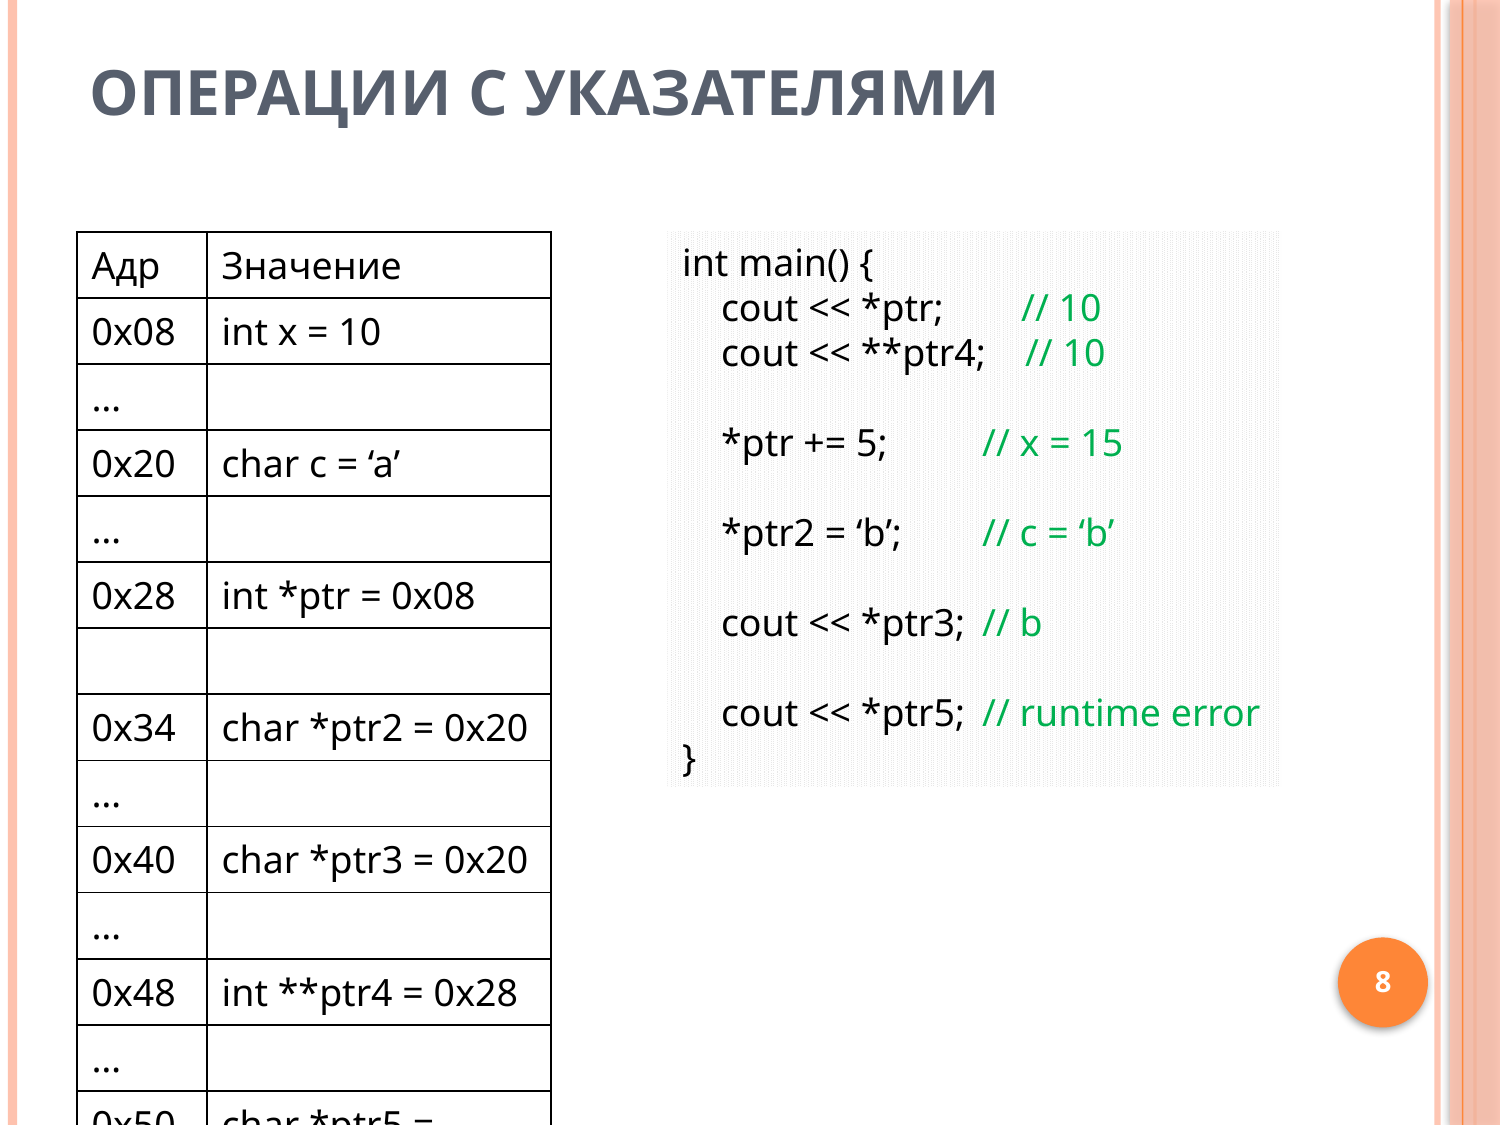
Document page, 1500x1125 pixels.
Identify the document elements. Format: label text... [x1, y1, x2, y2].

table_cell 0x28 [78, 563, 206, 627]
title Операции с указателями [75, 0, 1300, 136]
table_cell [208, 365, 550, 429]
table_header Значение [208, 233, 550, 297]
table_cell int **ptr4 = 0x28 [208, 960, 550, 1024]
table_cell char *ptr5 = … [208, 1092, 550, 1125]
table_cell char *ptr3 = 0x20 [208, 827, 550, 892]
table_cell char *ptr2 = 0x20 [208, 695, 550, 760]
table_cell … [78, 365, 206, 429]
table_cell 0x20 [78, 431, 206, 495]
text_box int main() { cout << *ptr; // 10 cout << **ptr4; // 10 *ptr += 5; // x = 15 *ptr2 = ‘b’; // c = ‘b’ cout << *ptr3; // b cout << *ptr5; // runtime error } [667, 231, 1282, 787]
table_cell [78, 629, 206, 693]
table_cell 0x40 [78, 827, 206, 892]
table_cell int *ptr = 0x08 [208, 563, 550, 627]
table_cell char c = ‘a’ [208, 431, 550, 495]
table_header Адр [78, 233, 206, 297]
table_cell [208, 497, 550, 561]
table_cell [208, 629, 550, 693]
table_cell [208, 761, 550, 826]
table_cell … [78, 1026, 206, 1090]
table_cell int x = 10 [208, 299, 550, 363]
table_cell … [78, 761, 206, 826]
table_cell 0x34 [78, 695, 206, 760]
table_cell 0x48 [78, 960, 206, 1024]
table_cell 0x50 [78, 1092, 206, 1125]
table_cell [208, 1026, 550, 1090]
table_cell … [78, 497, 206, 561]
table_cell … [78, 893, 206, 958]
table_cell [208, 893, 550, 958]
slide_number 8 [1333, 940, 1434, 1027]
table_cell 0x08 [78, 299, 206, 363]
